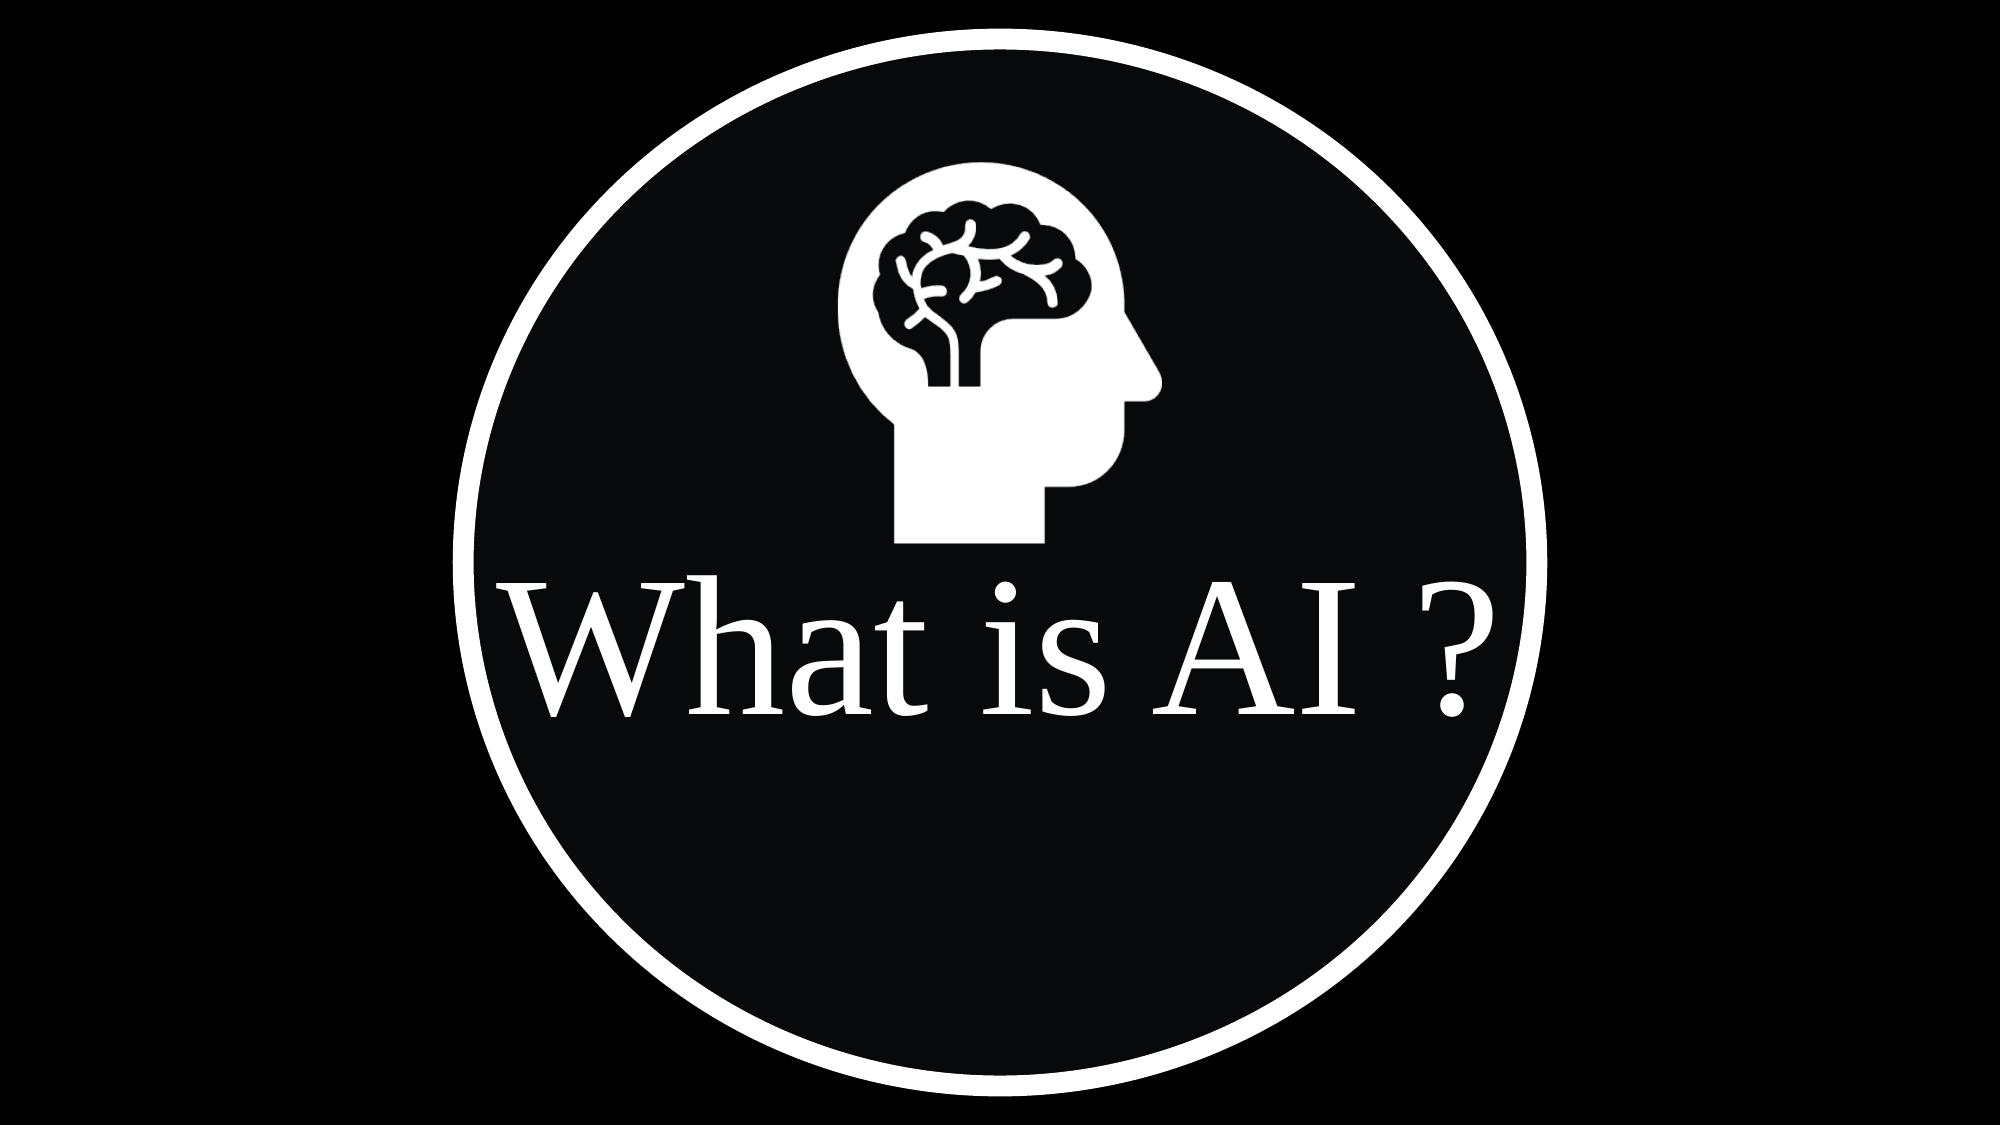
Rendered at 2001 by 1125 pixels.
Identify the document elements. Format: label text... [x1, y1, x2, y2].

picture [771, 124, 1229, 582]
text_box What is AI ? [481, 507, 1519, 762]
text_box [462, 38, 1538, 701]
text_box [502, 762, 1498, 1087]
